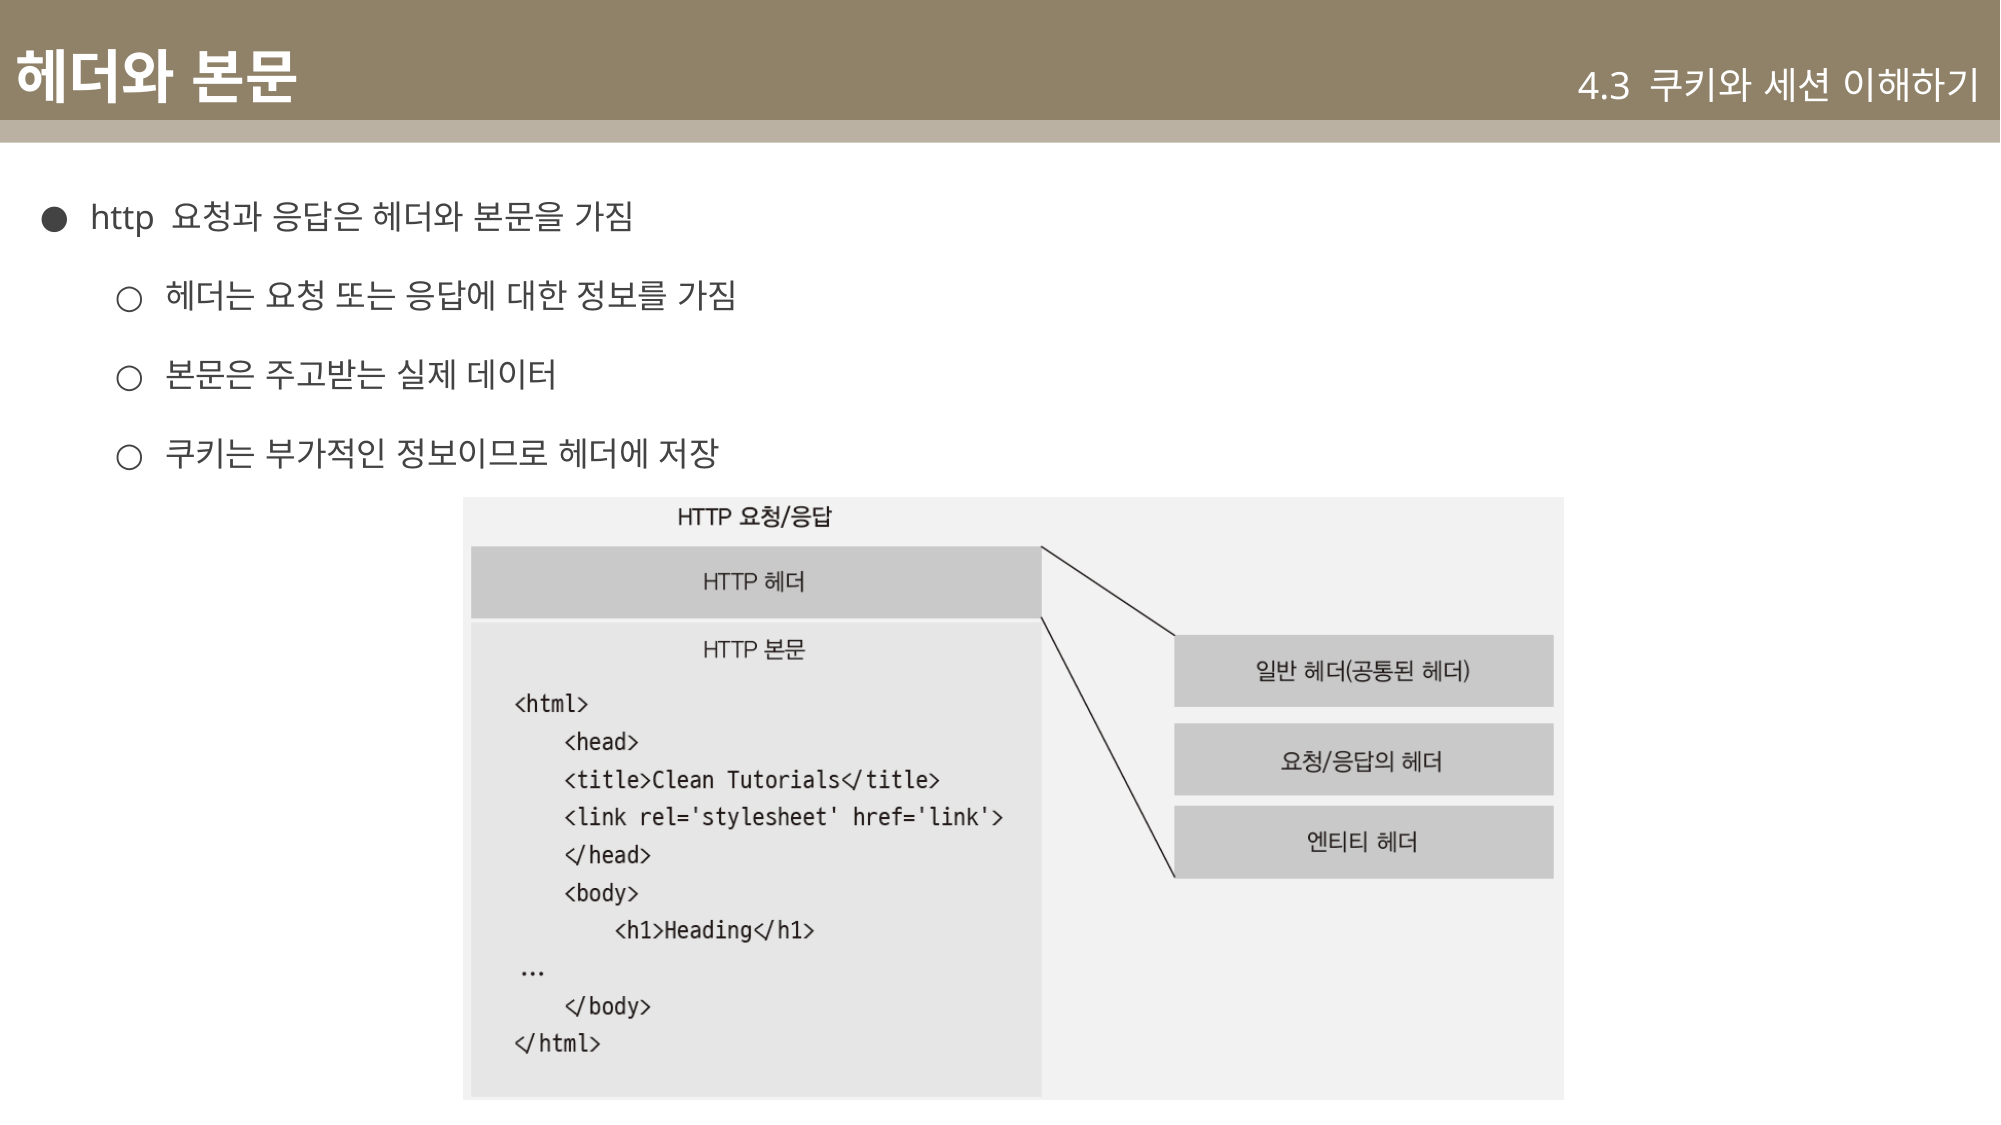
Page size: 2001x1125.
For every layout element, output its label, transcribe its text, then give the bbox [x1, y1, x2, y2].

text_box 4.3 쿠키와 세션 이해하기 [1563, 50, 2000, 98]
picture [463, 497, 1564, 1100]
title 헤더와 본문 [0, 25, 1864, 151]
list http 요청과 응답은 헤더와 본문을 가짐 헤더는 요청 또는 응답에 대한 정보를 가짐 본문은 주고받는 실제 데이터 쿠키는 부가적인 정보이므로 헤더에 저장 [0, 175, 1773, 990]
